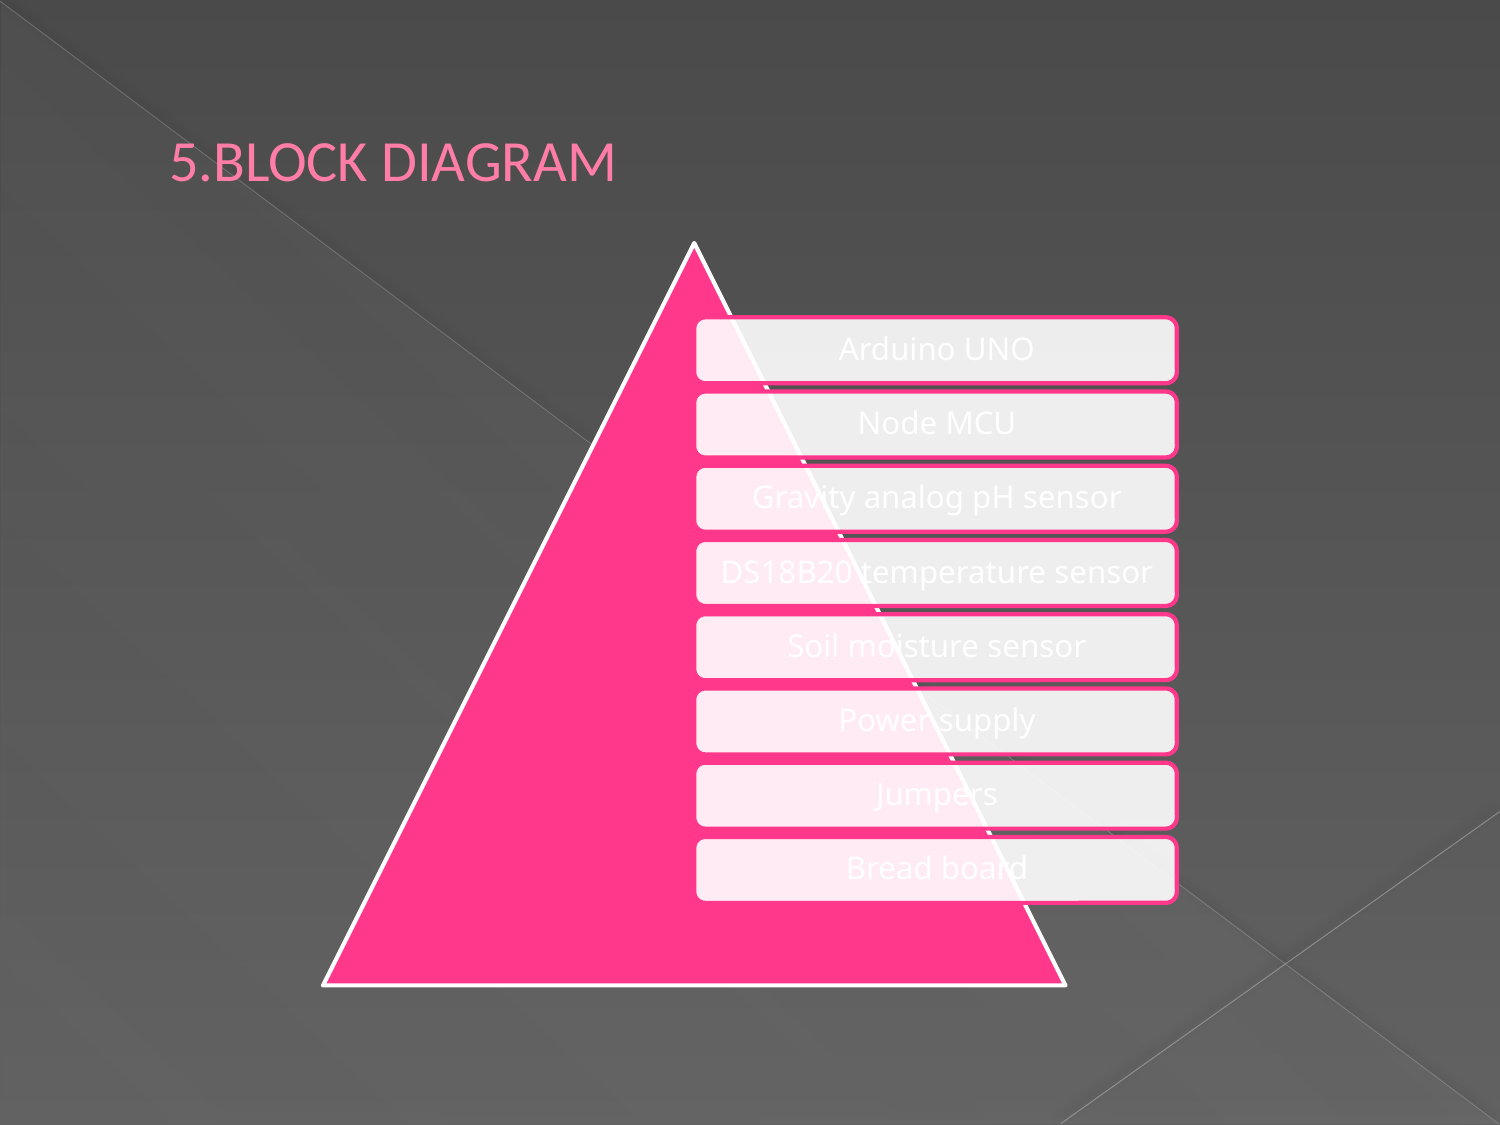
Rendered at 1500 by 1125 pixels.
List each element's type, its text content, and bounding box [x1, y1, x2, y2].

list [74, 242, 1426, 986]
title 5.BLOCK DIAGRAM [75, 43, 1425, 233]
